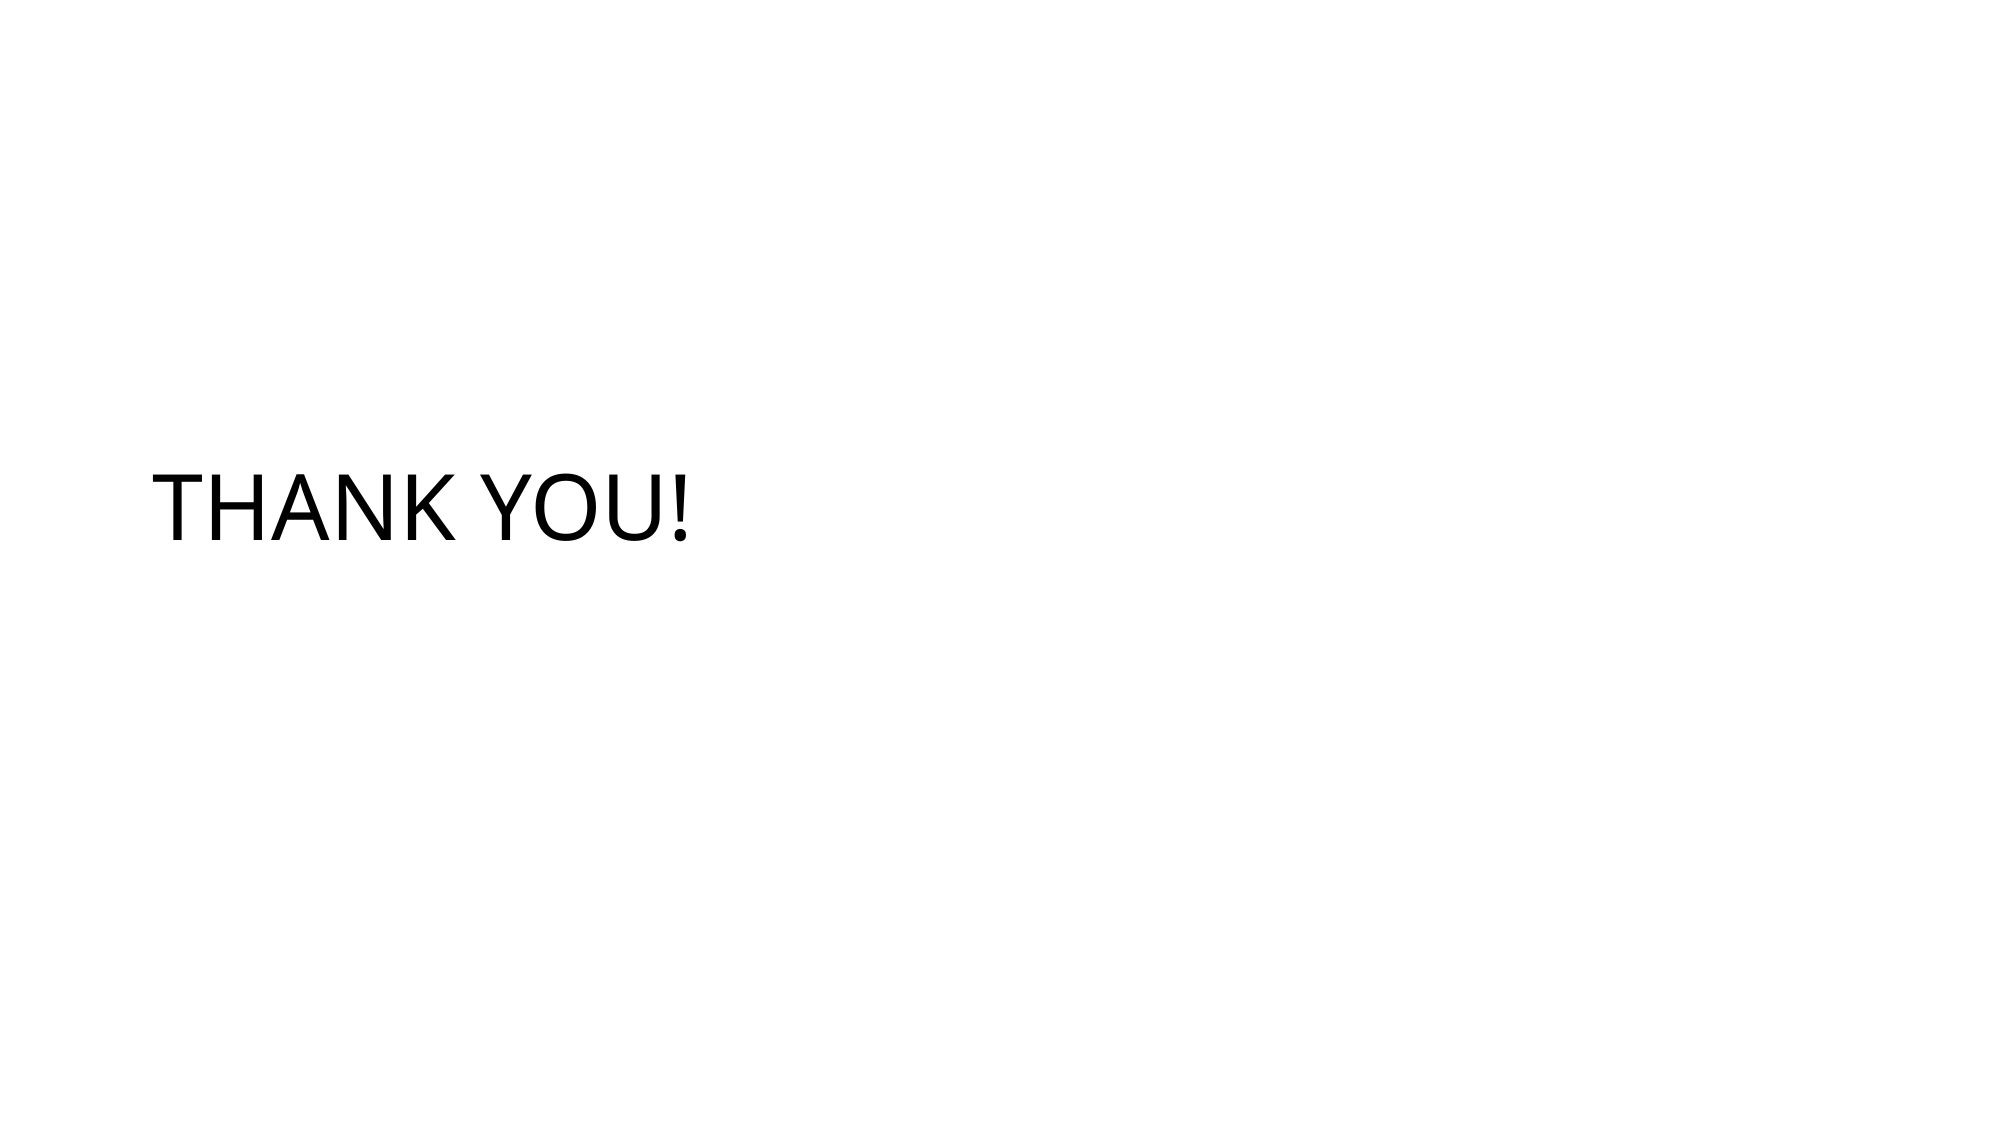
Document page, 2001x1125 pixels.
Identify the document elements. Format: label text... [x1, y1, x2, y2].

title THANK YOU! [137, 59, 1863, 963]
